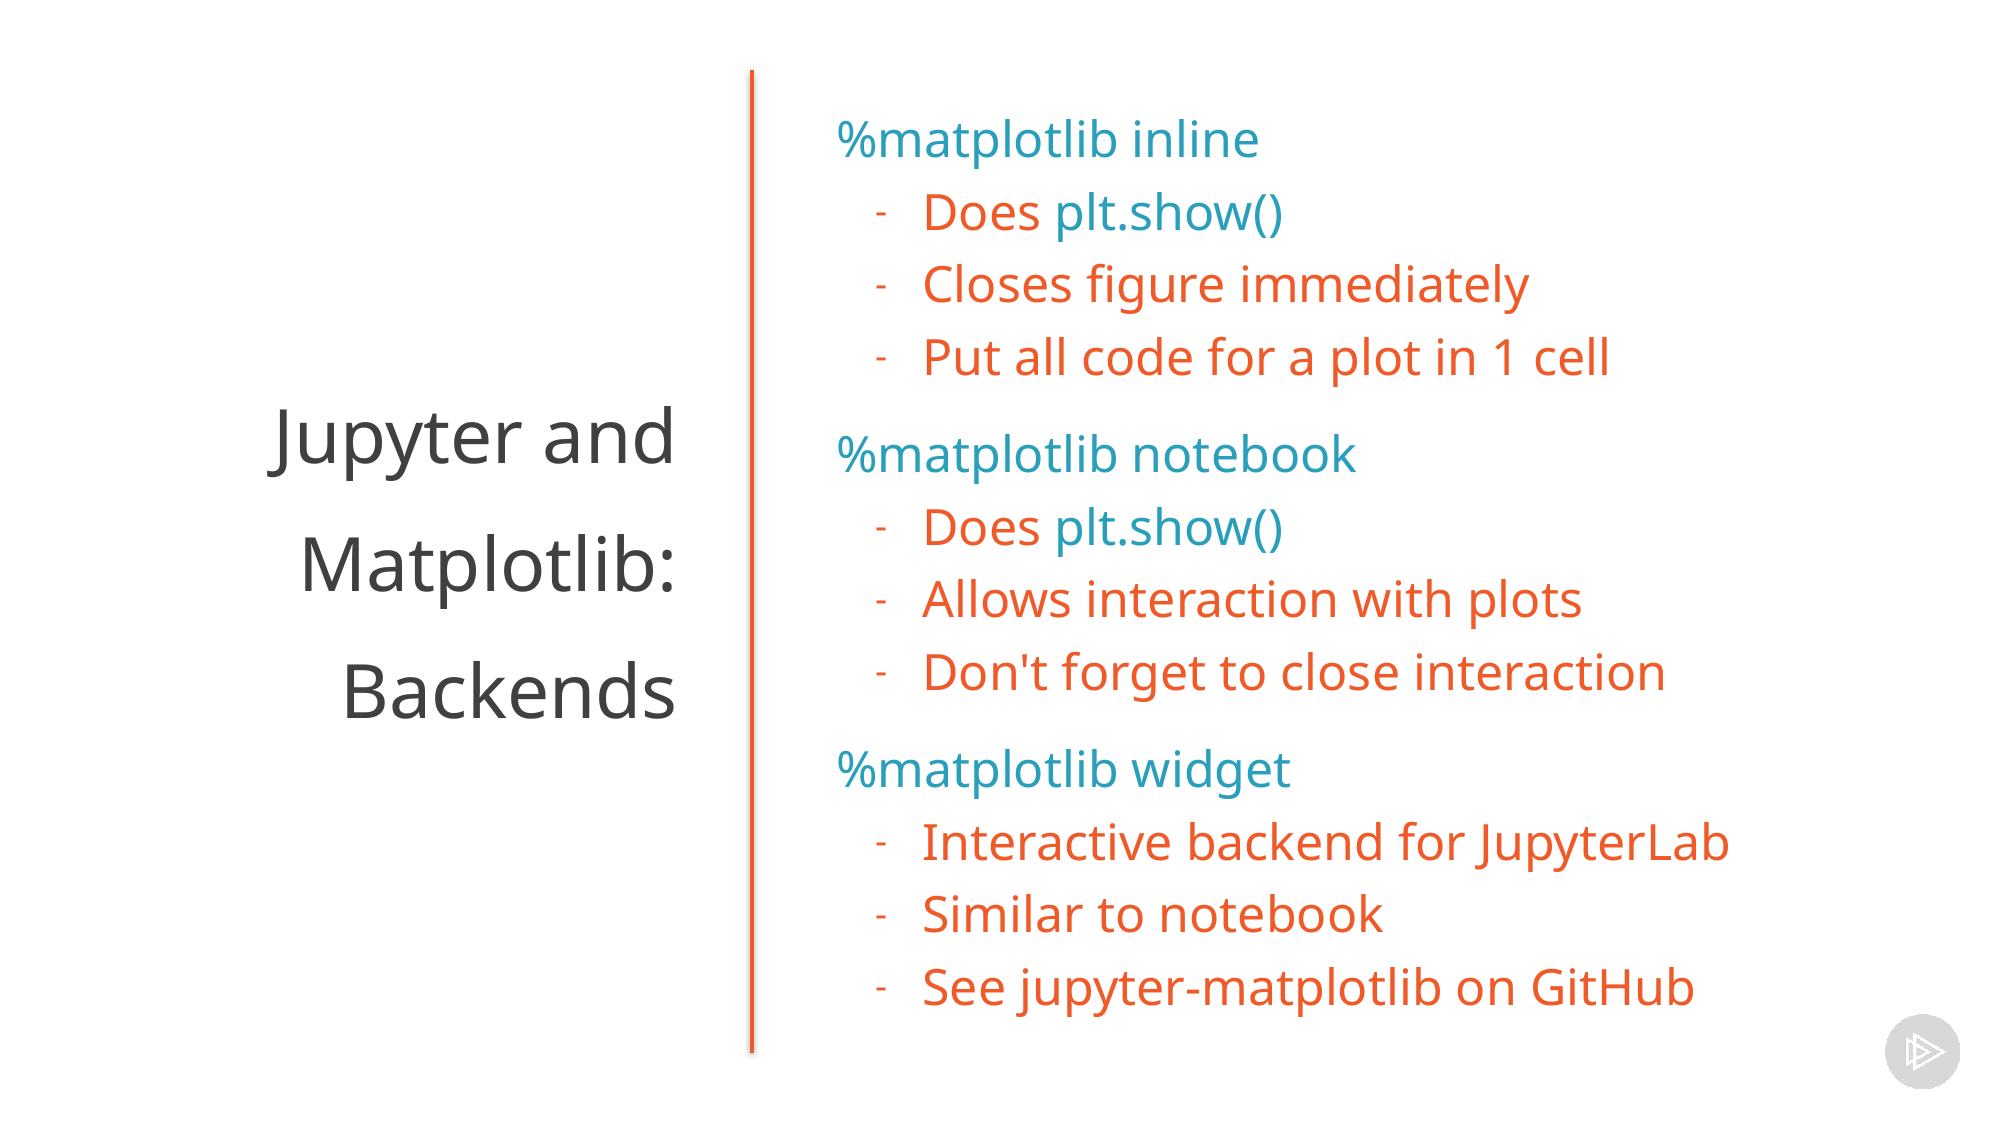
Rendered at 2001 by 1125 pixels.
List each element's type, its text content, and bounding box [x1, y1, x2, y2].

list %matplotlib inline Does plt.show() Closes figure immediately Put all code for a plot in 1 cell %matplotlib notebook Does plt.show() Allows interaction with plots Don't forget to close interaction %matplotlib widget Interactive backend for JupyterLab Similar to notebook See jupyter-matplotlib on GitHub [826, 69, 1938, 1053]
list Jupyter and Matplotlib: Backends [58, 262, 678, 861]
